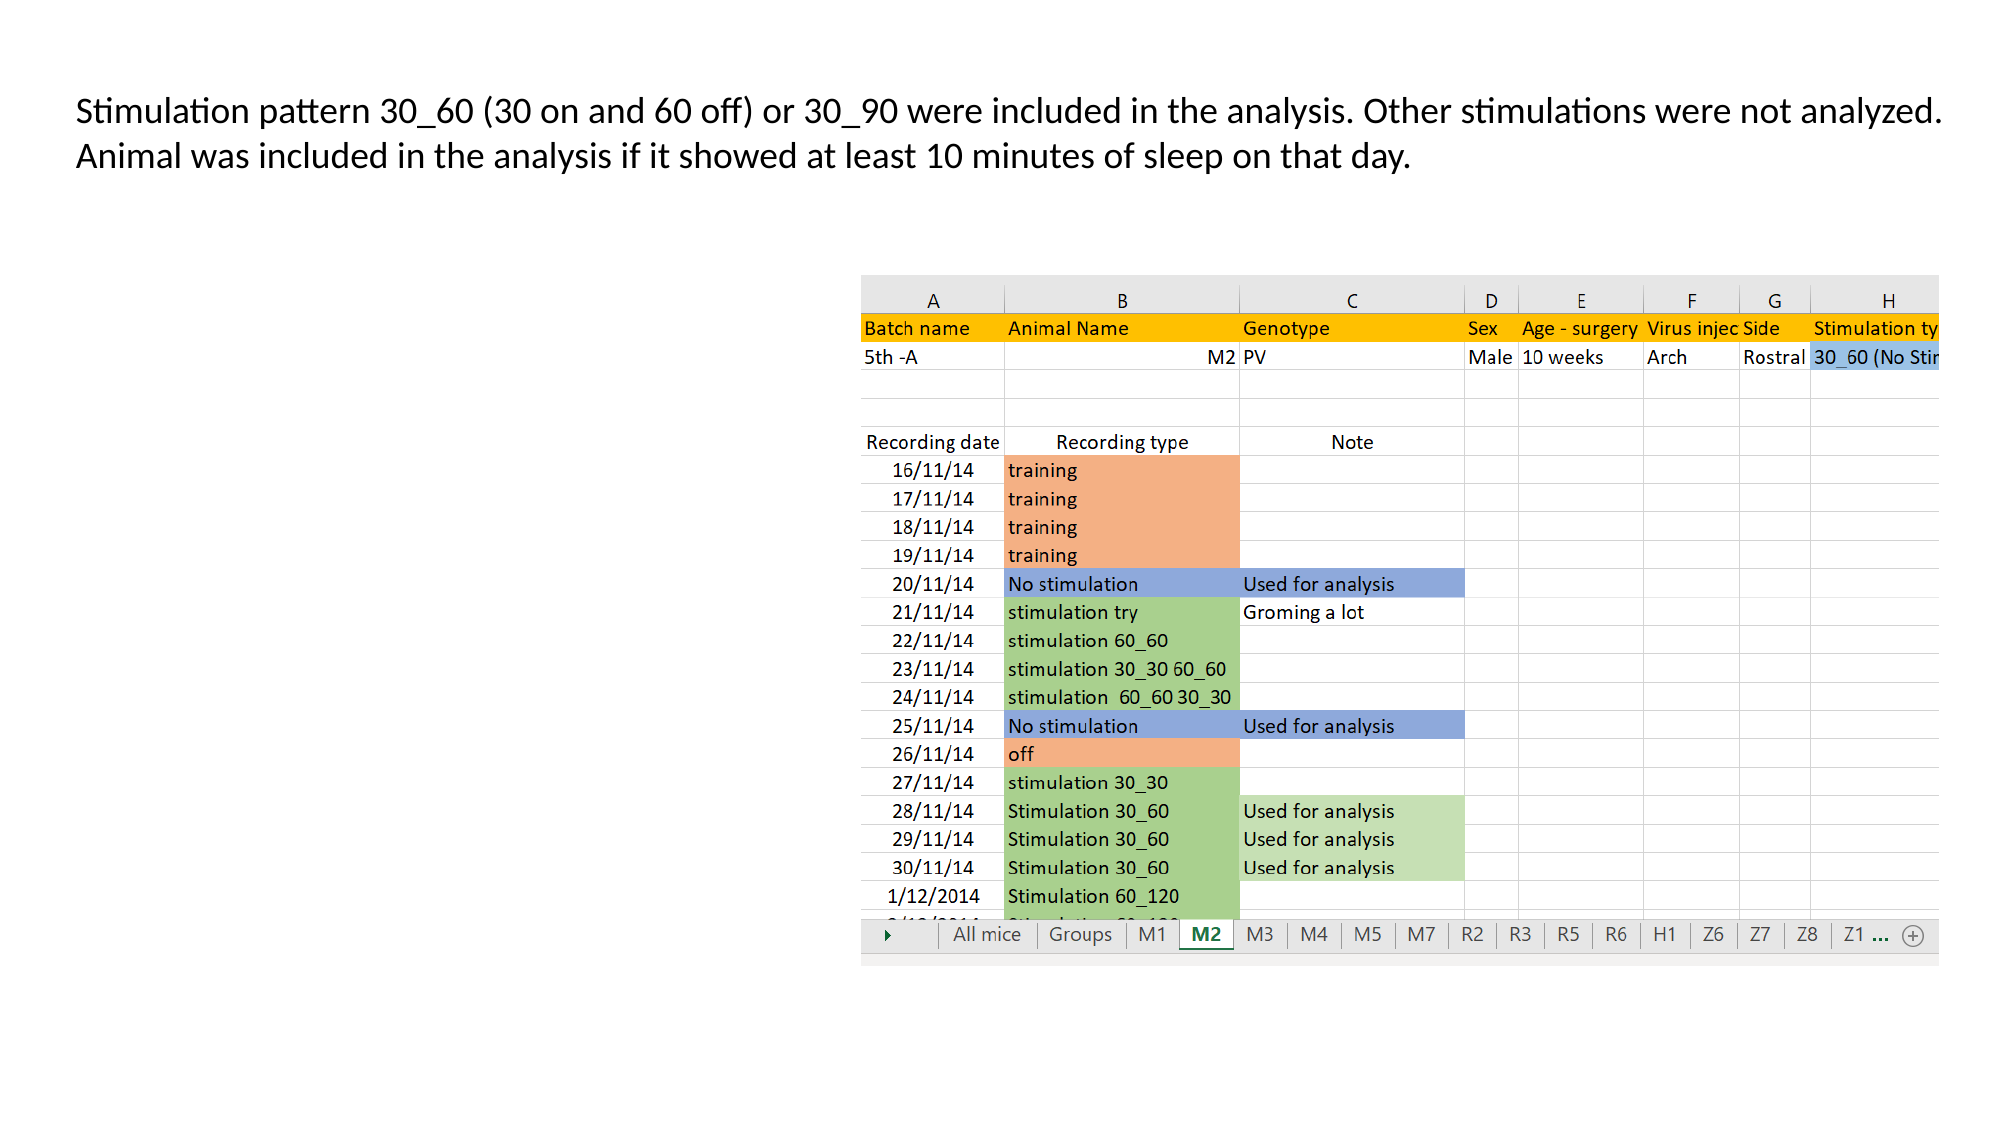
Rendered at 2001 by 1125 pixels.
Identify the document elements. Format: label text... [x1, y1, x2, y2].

picture [860, 275, 1939, 966]
text_box Stimulation pattern 30_60 (30 on and 60 off) or 30_90 were included in the analysis. Other stimulations were not analyzed. Animal was included in the analysis if it showed at least 10 minutes of sleep on that day. [61, 78, 1969, 184]
